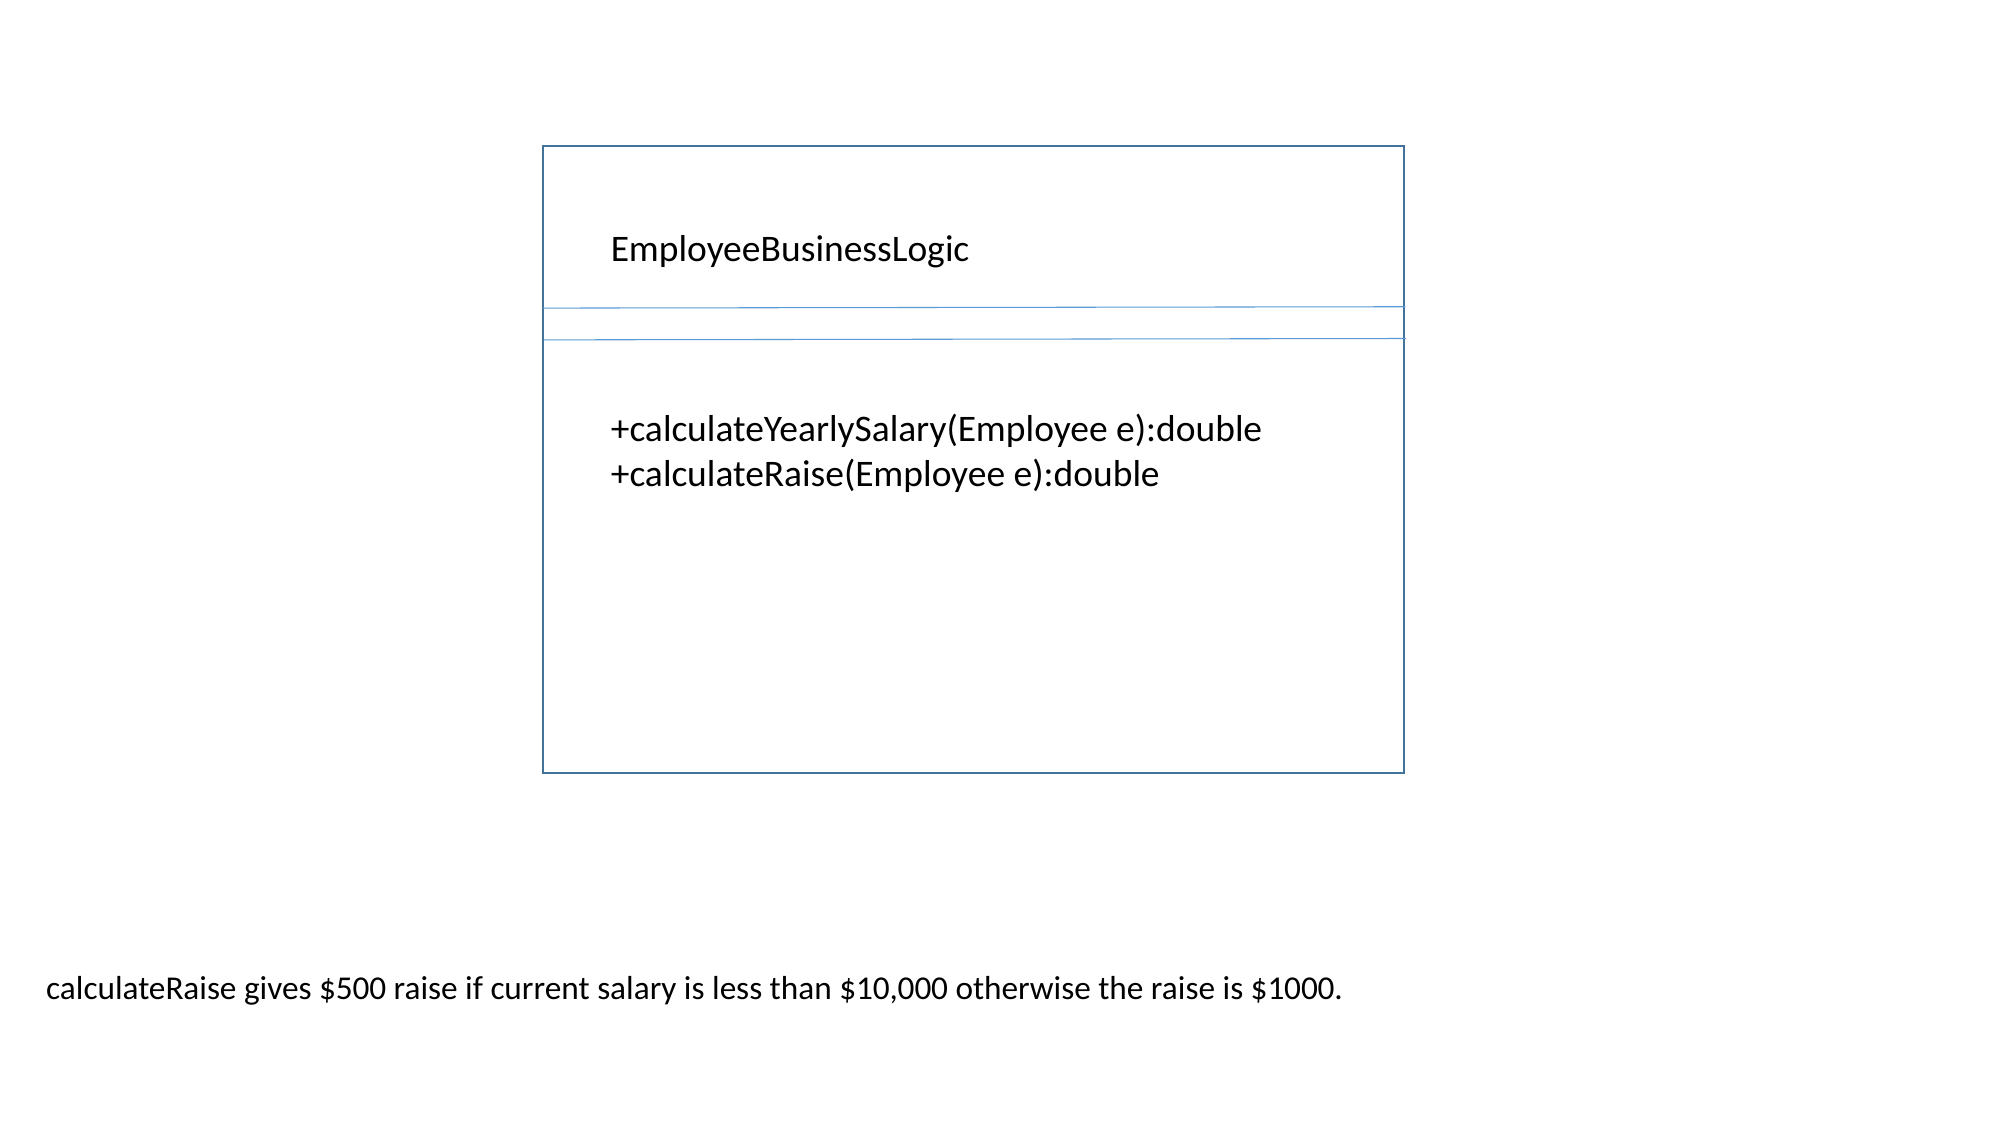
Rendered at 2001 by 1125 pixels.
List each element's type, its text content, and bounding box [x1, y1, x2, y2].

text_box calculateRaise gives $500 raise if current salary is less than $10,000 otherwise the raise is $1000. [31, 959, 1361, 1014]
text_box [542, 145, 1405, 774]
